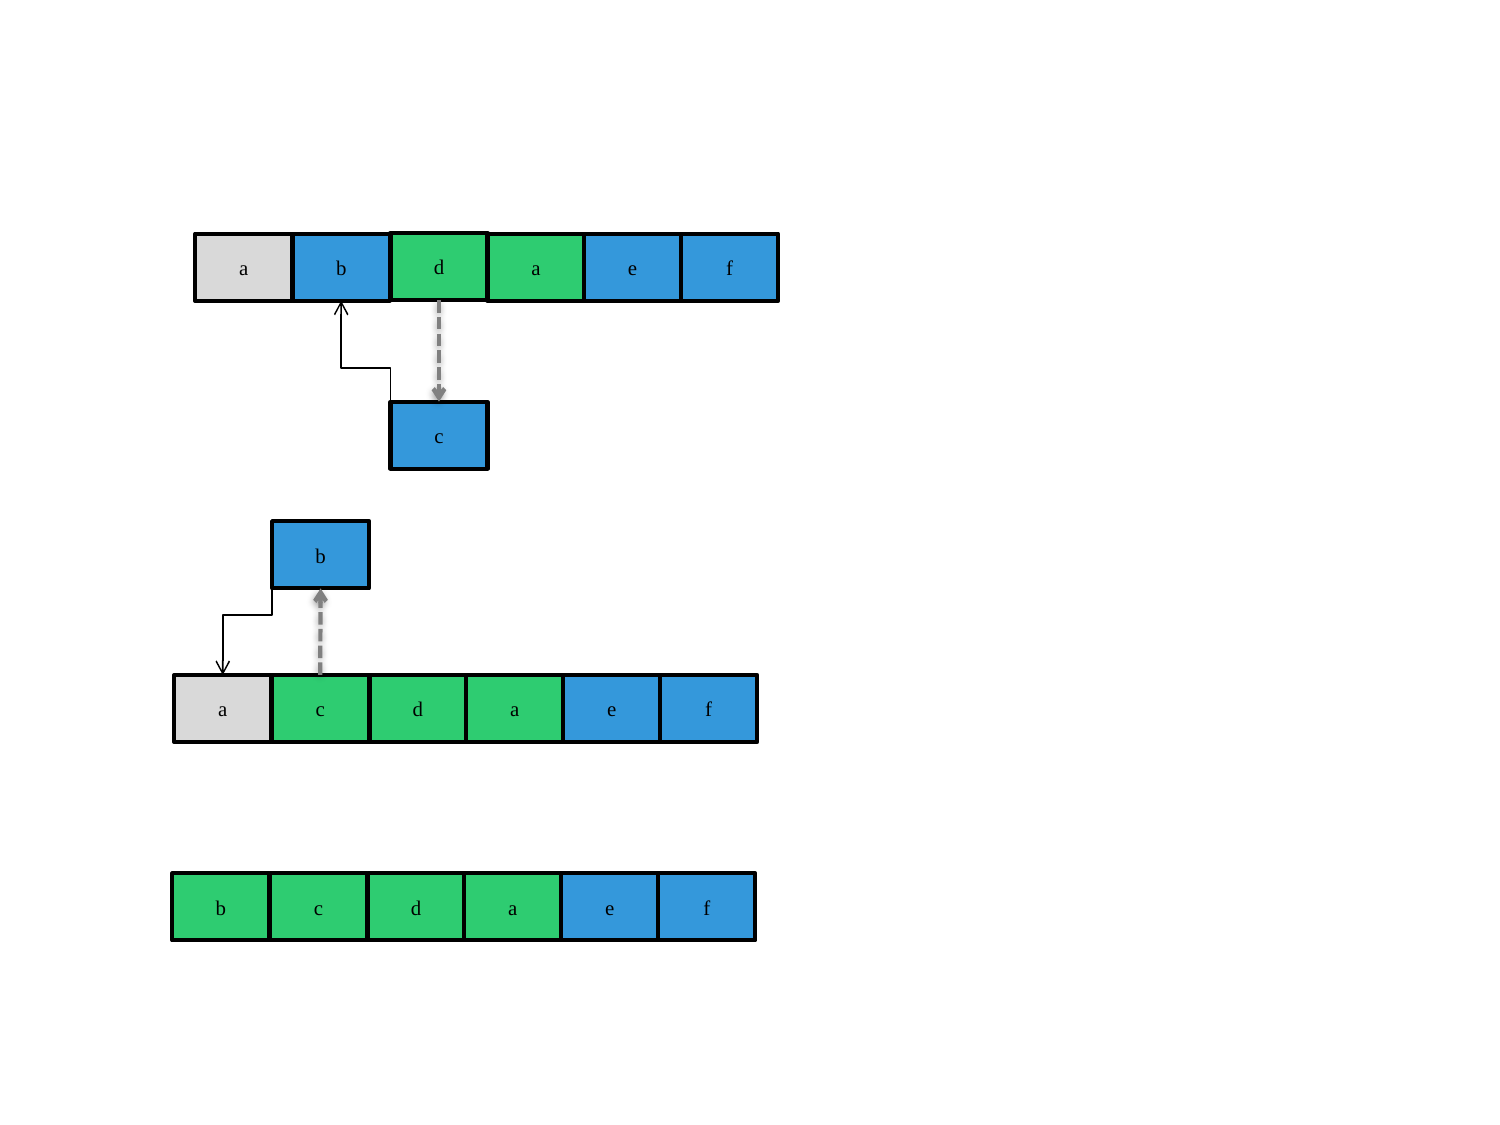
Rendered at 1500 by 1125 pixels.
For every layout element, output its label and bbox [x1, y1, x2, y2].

text_box [174, 520, 758, 743]
text_box [172, 873, 756, 941]
text_box [194, 232, 779, 469]
